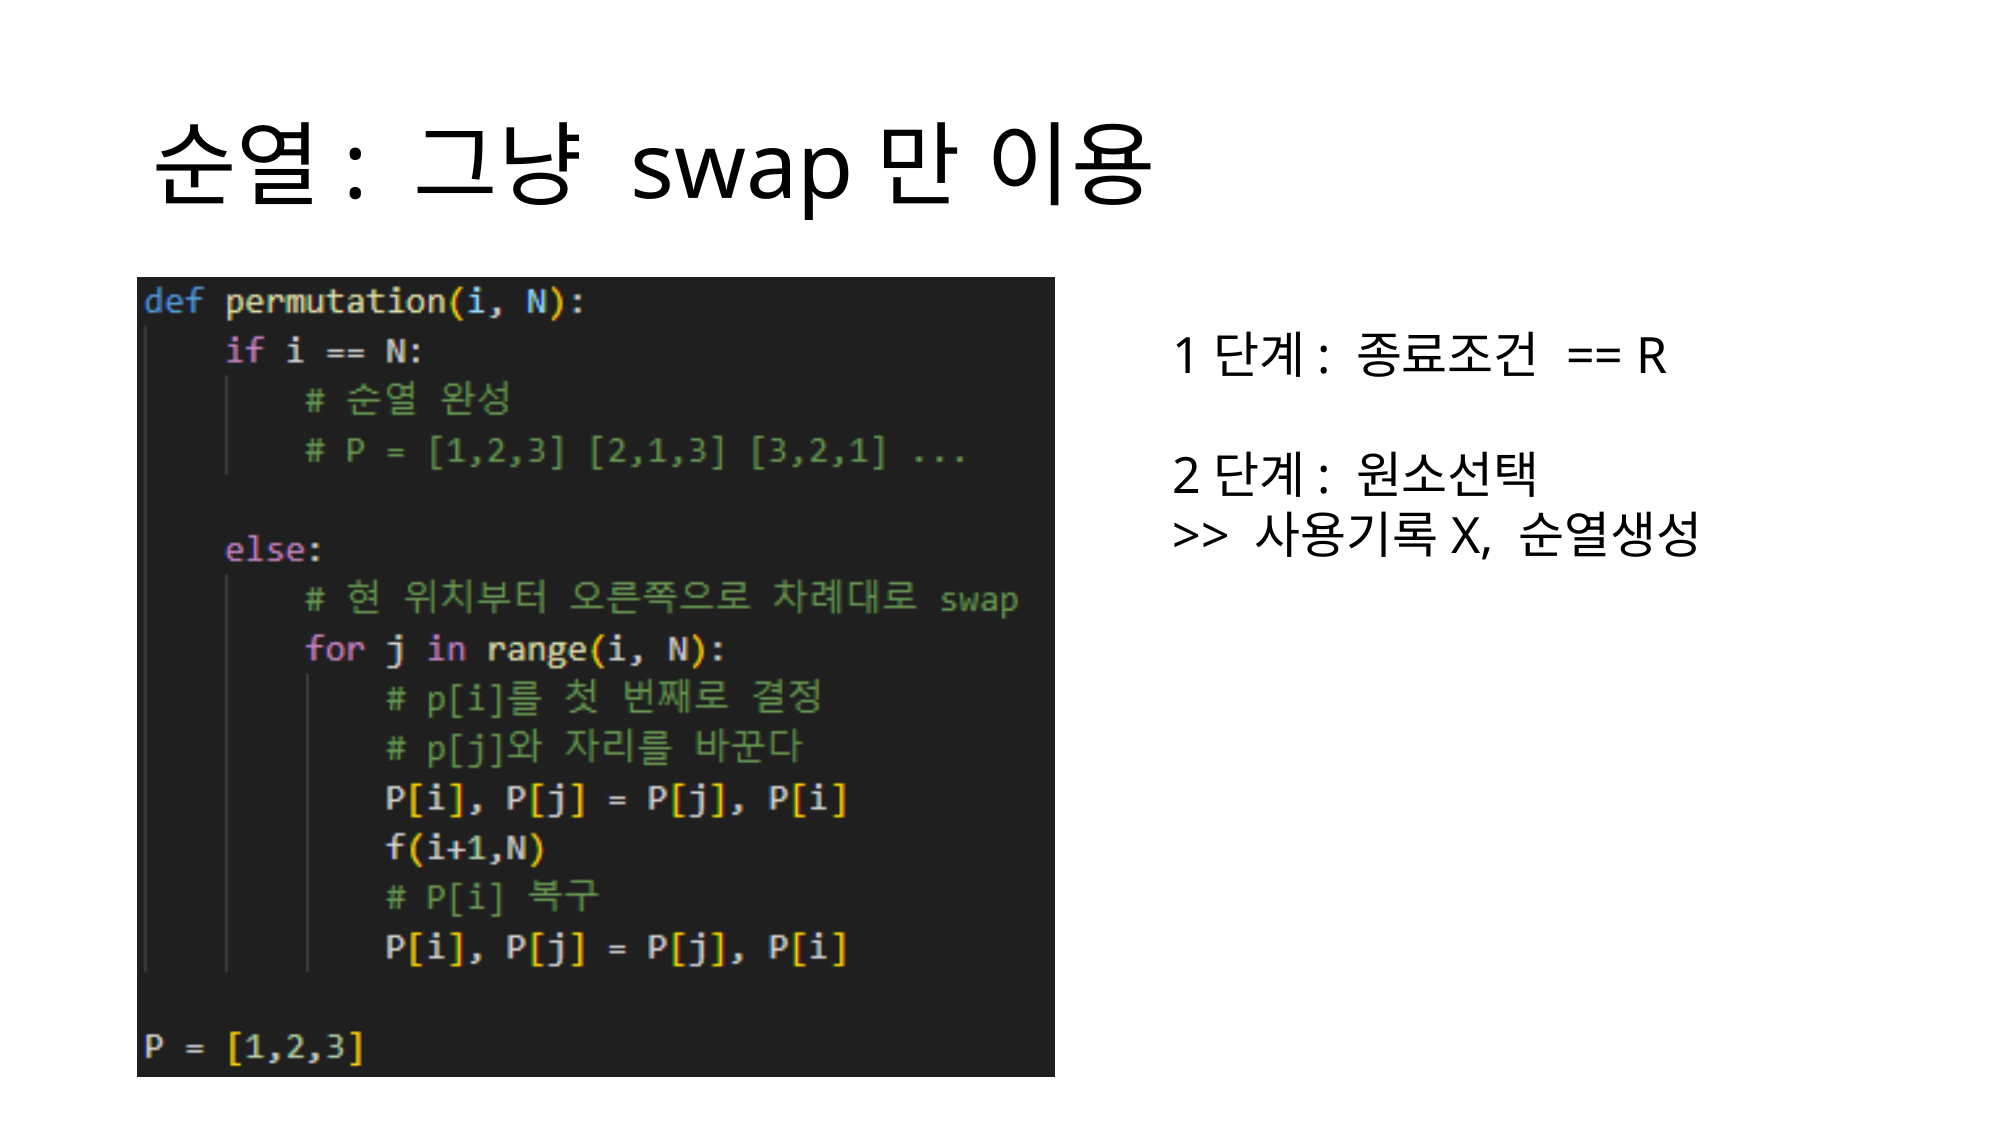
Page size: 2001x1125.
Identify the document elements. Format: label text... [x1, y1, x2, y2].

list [137, 277, 1055, 1077]
text_box 1단계: 종료조건 == R 2단계: 원소선택 >> 사용기록X, 순열생성 [1158, 316, 1863, 572]
title 순열: 그냥 swap만 이용 [137, 59, 1863, 278]
